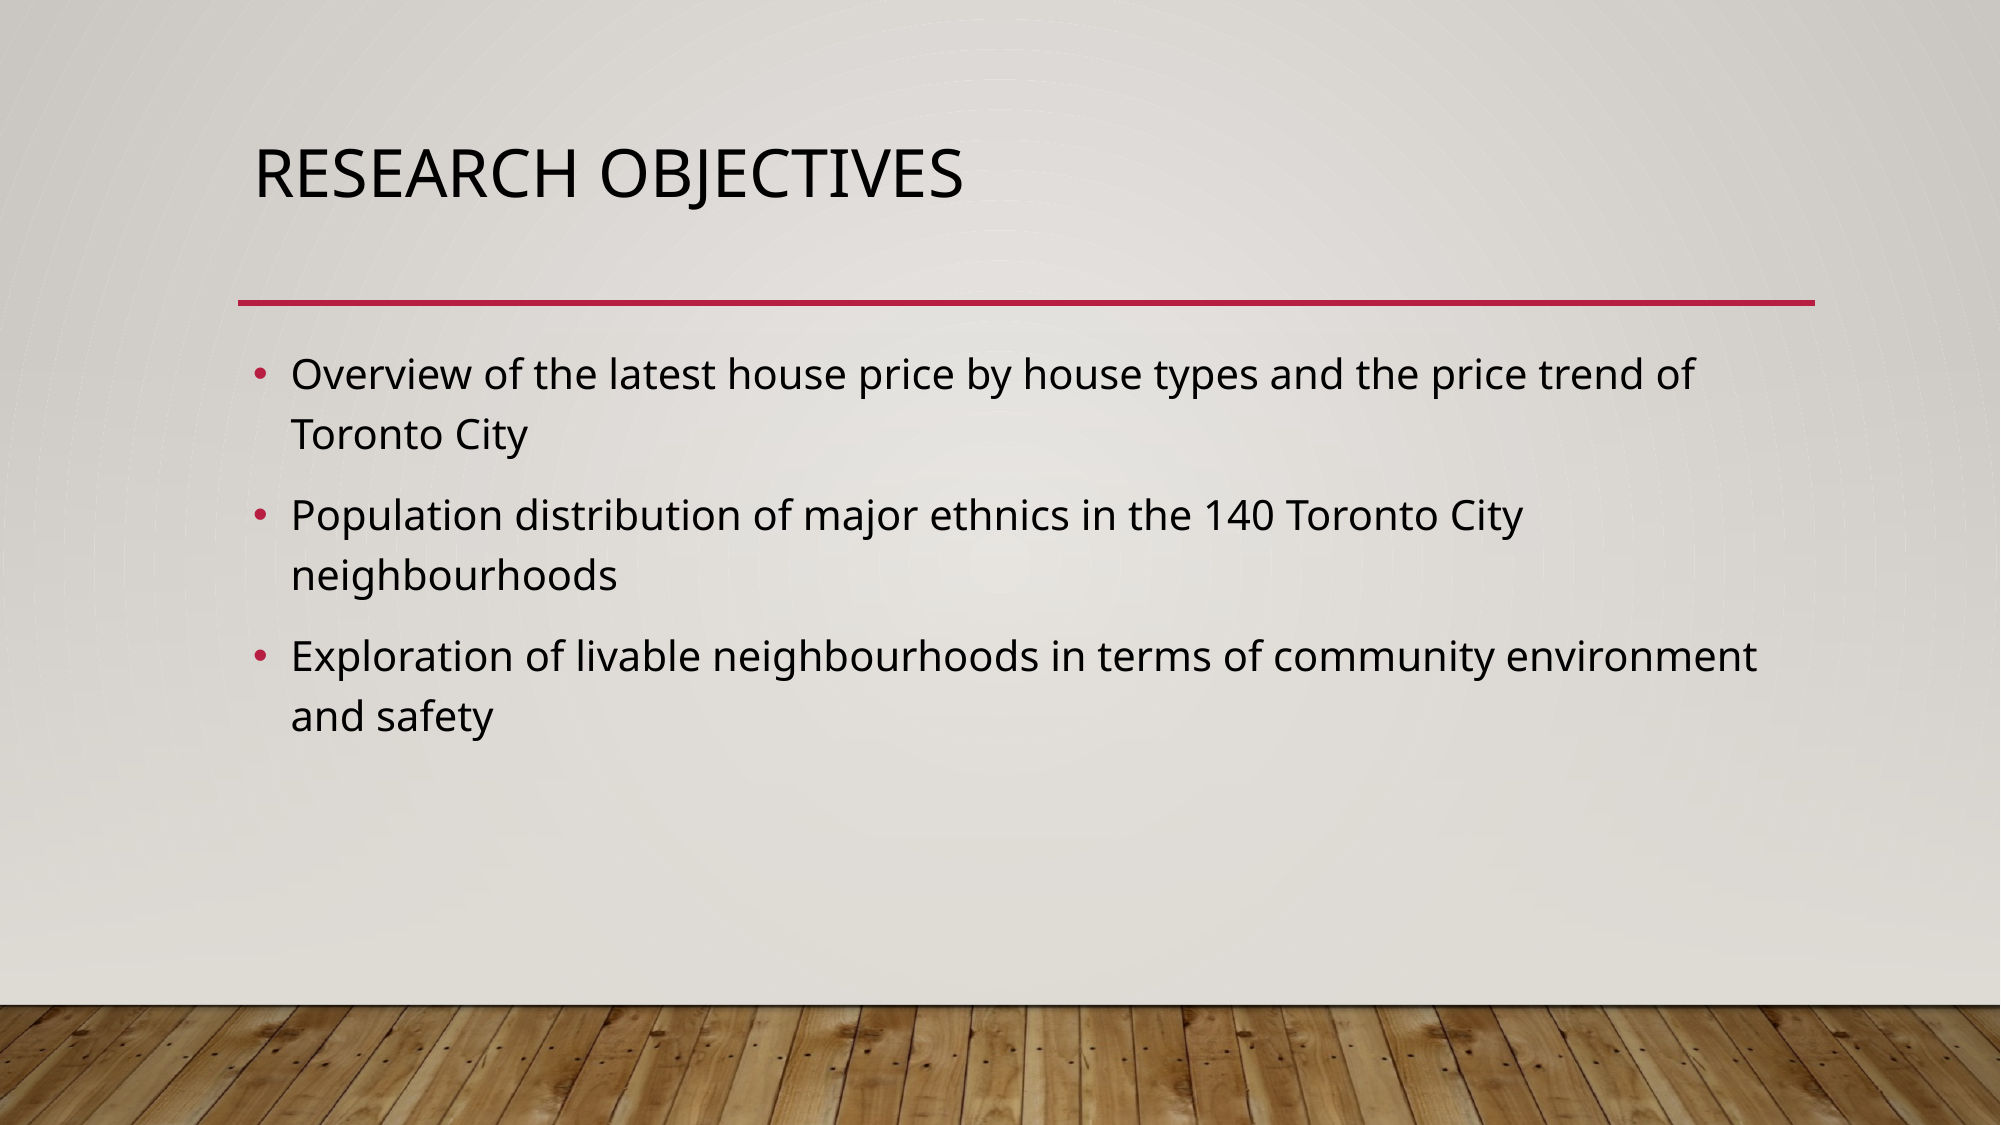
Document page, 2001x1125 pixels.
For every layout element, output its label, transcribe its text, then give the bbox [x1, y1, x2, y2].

picture [0, 1005, 2000, 1125]
title Research Objectives [238, 131, 1814, 305]
list Overview of the latest house price by house types and the price trend of Toronto City Population distribution of major ethnics in the 140 Toronto City neighbourhoods Exploration of livable neighbourhoods in terms of community environment and safety [238, 330, 1814, 897]
